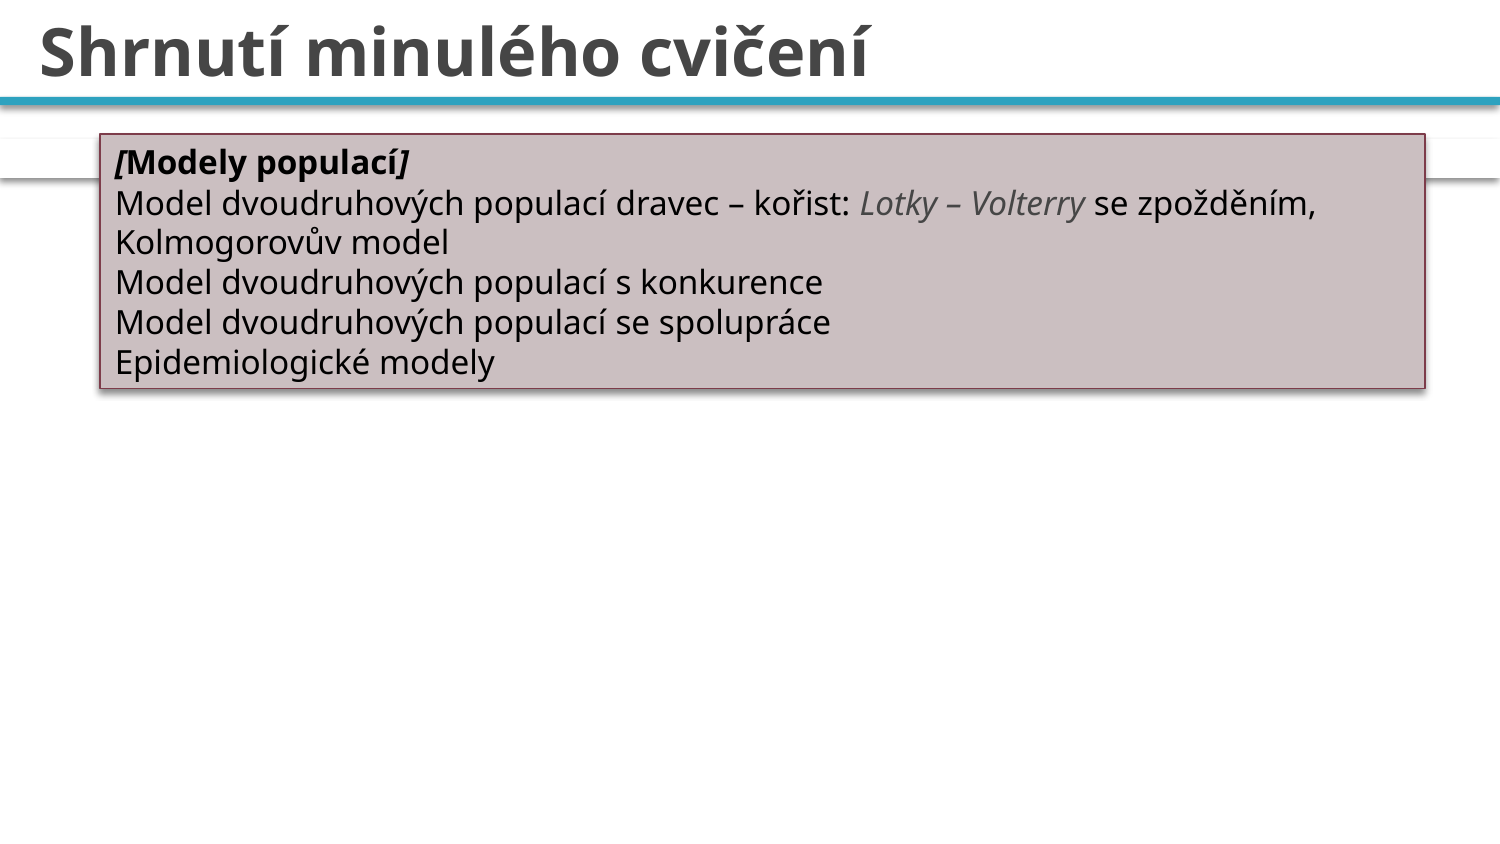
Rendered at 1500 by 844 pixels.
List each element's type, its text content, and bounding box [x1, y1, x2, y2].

text_box [Modely populací] Model dvoudruhových populací dravec – kořist: Lotky – Volterry se zpožděním, Kolmogorovův model Model dvoudruhových populací s konkurence Model dvoudruhových populací se spolupráce Epidemiologické modely [99, 133, 1426, 389]
title Shrnutí minulého cvičení [24, 19, 1463, 97]
